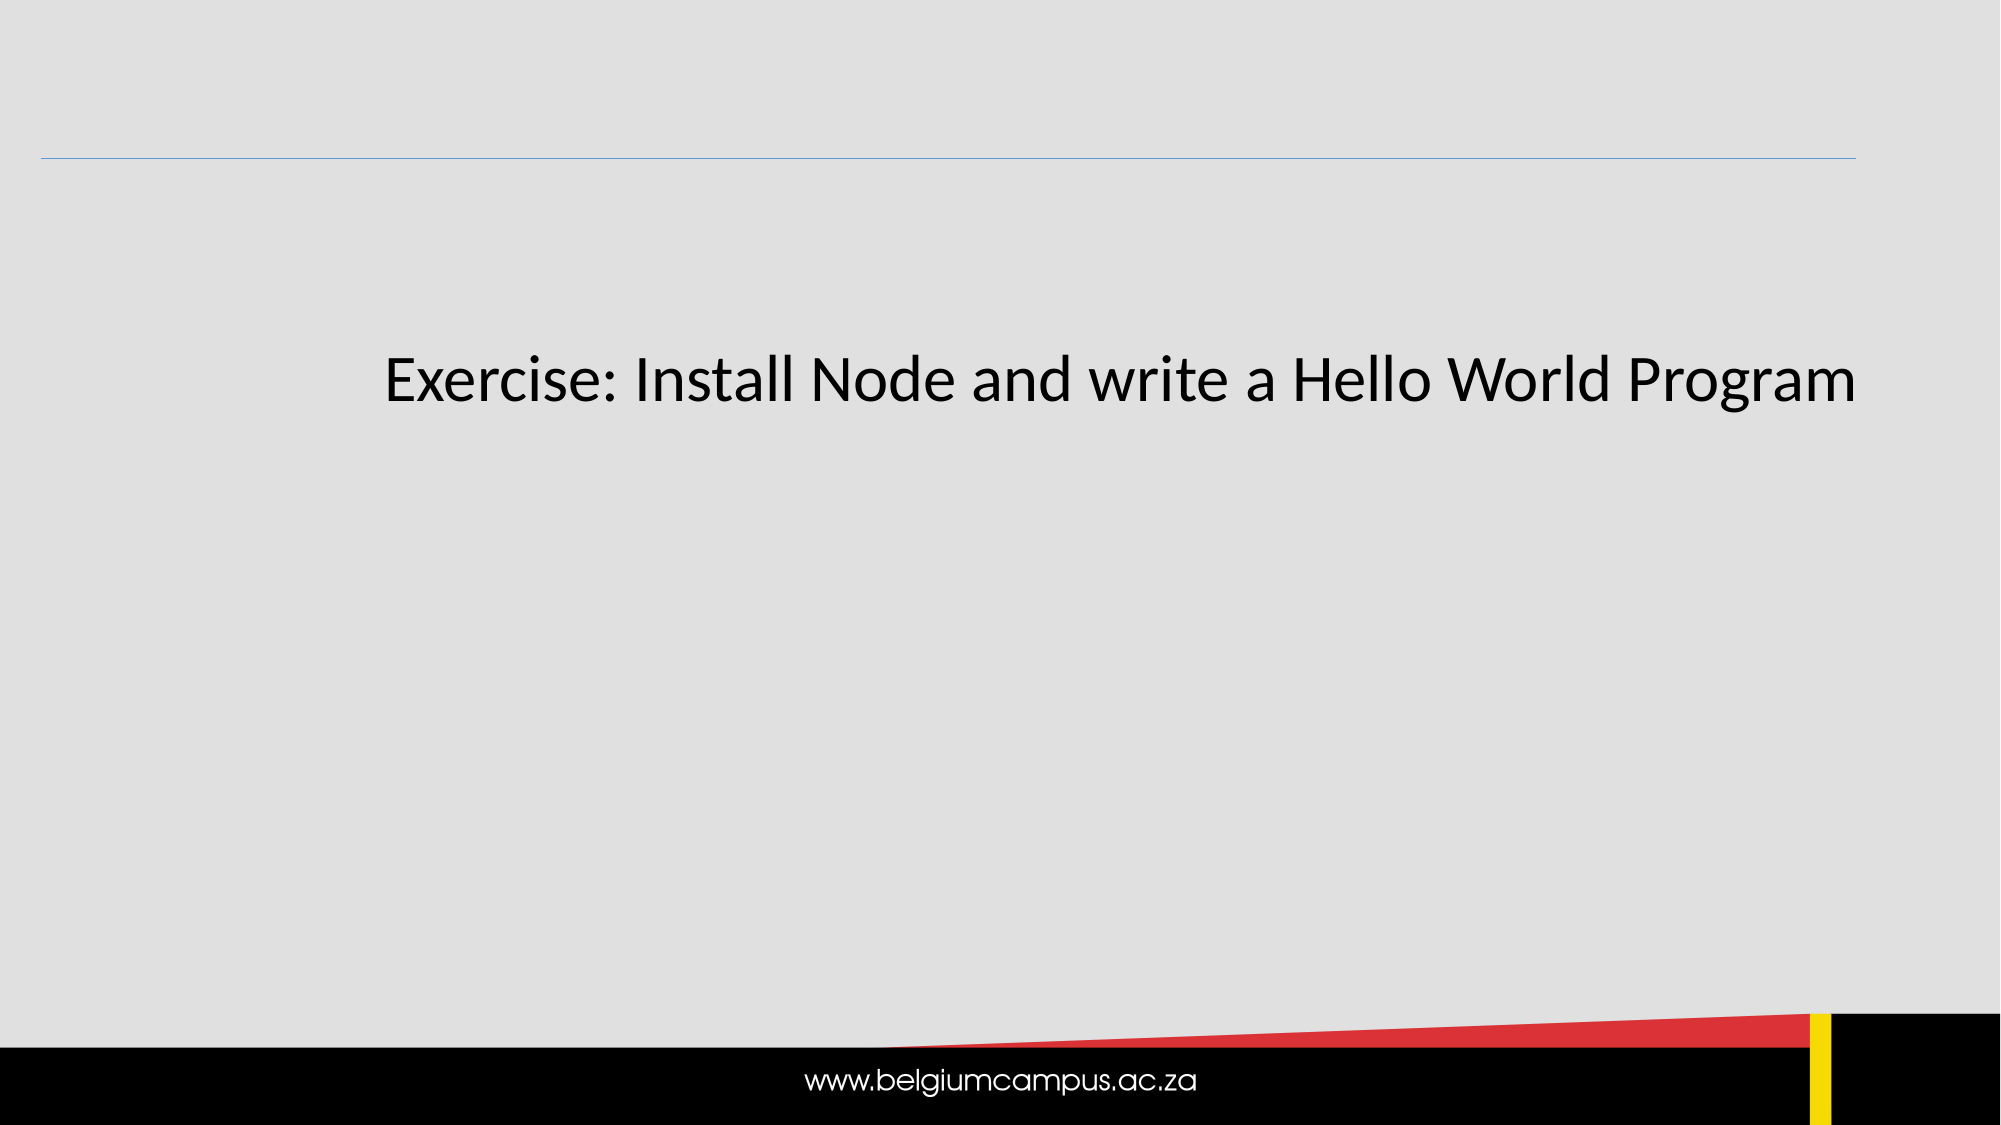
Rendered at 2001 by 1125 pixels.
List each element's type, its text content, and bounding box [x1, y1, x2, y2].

picture [0, 0, 2001, 1125]
text_box Exercise: Install Node and write a Hello World Program [369, 327, 1875, 423]
